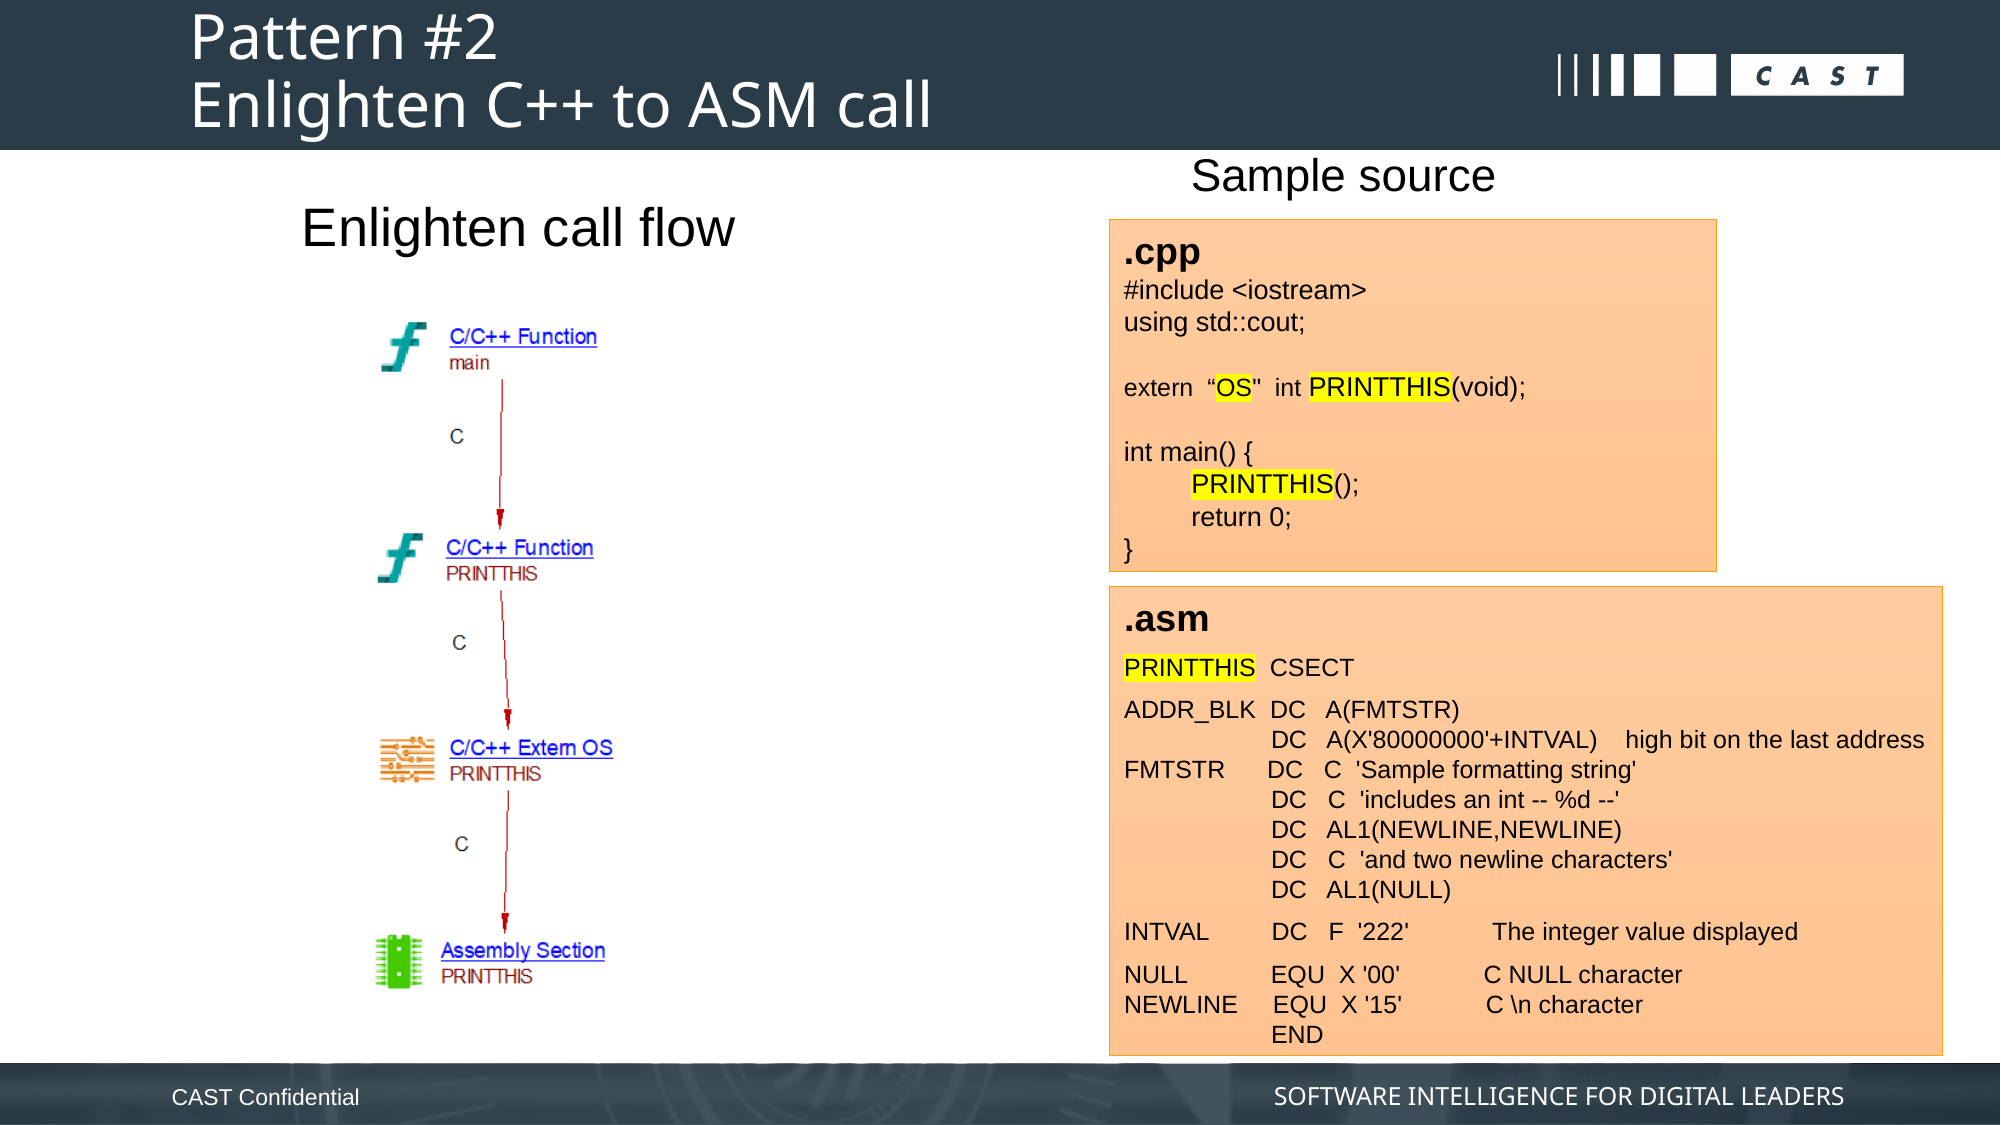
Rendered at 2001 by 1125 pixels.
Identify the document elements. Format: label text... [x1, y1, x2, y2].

title Pattern #2 Enlighten C++ to ASM call [174, 9, 1612, 137]
text_box Enlighten call flow [287, 184, 752, 265]
text_box .cpp #include <iostream> using std::cout; extern “OS" int PRINTTHIS(void); int main() { PRINTTHIS(); return 0; } [1109, 219, 1717, 572]
picture [1612, 54, 1904, 96]
picture [327, 264, 634, 1015]
text_box Sample source [1175, 138, 1525, 208]
text_box .asm PRINTTHIS CSECT ADDR_BLK DC A(FMTSTR) DC A(X'80000000'+INTVAL) high bit on the last address FMTSTR DC C 'Sample formatting string' DC C 'includes an int -- %d --' DC AL1(NEWLINE,NEWLINE) DC C 'and two newline characters' DC AL1(NULL) INTVAL DC F '222' The integer value displayed NULL EQU X '00' C NULL character NEWLINE EQU X '15' C \n character END [1109, 586, 1943, 1056]
